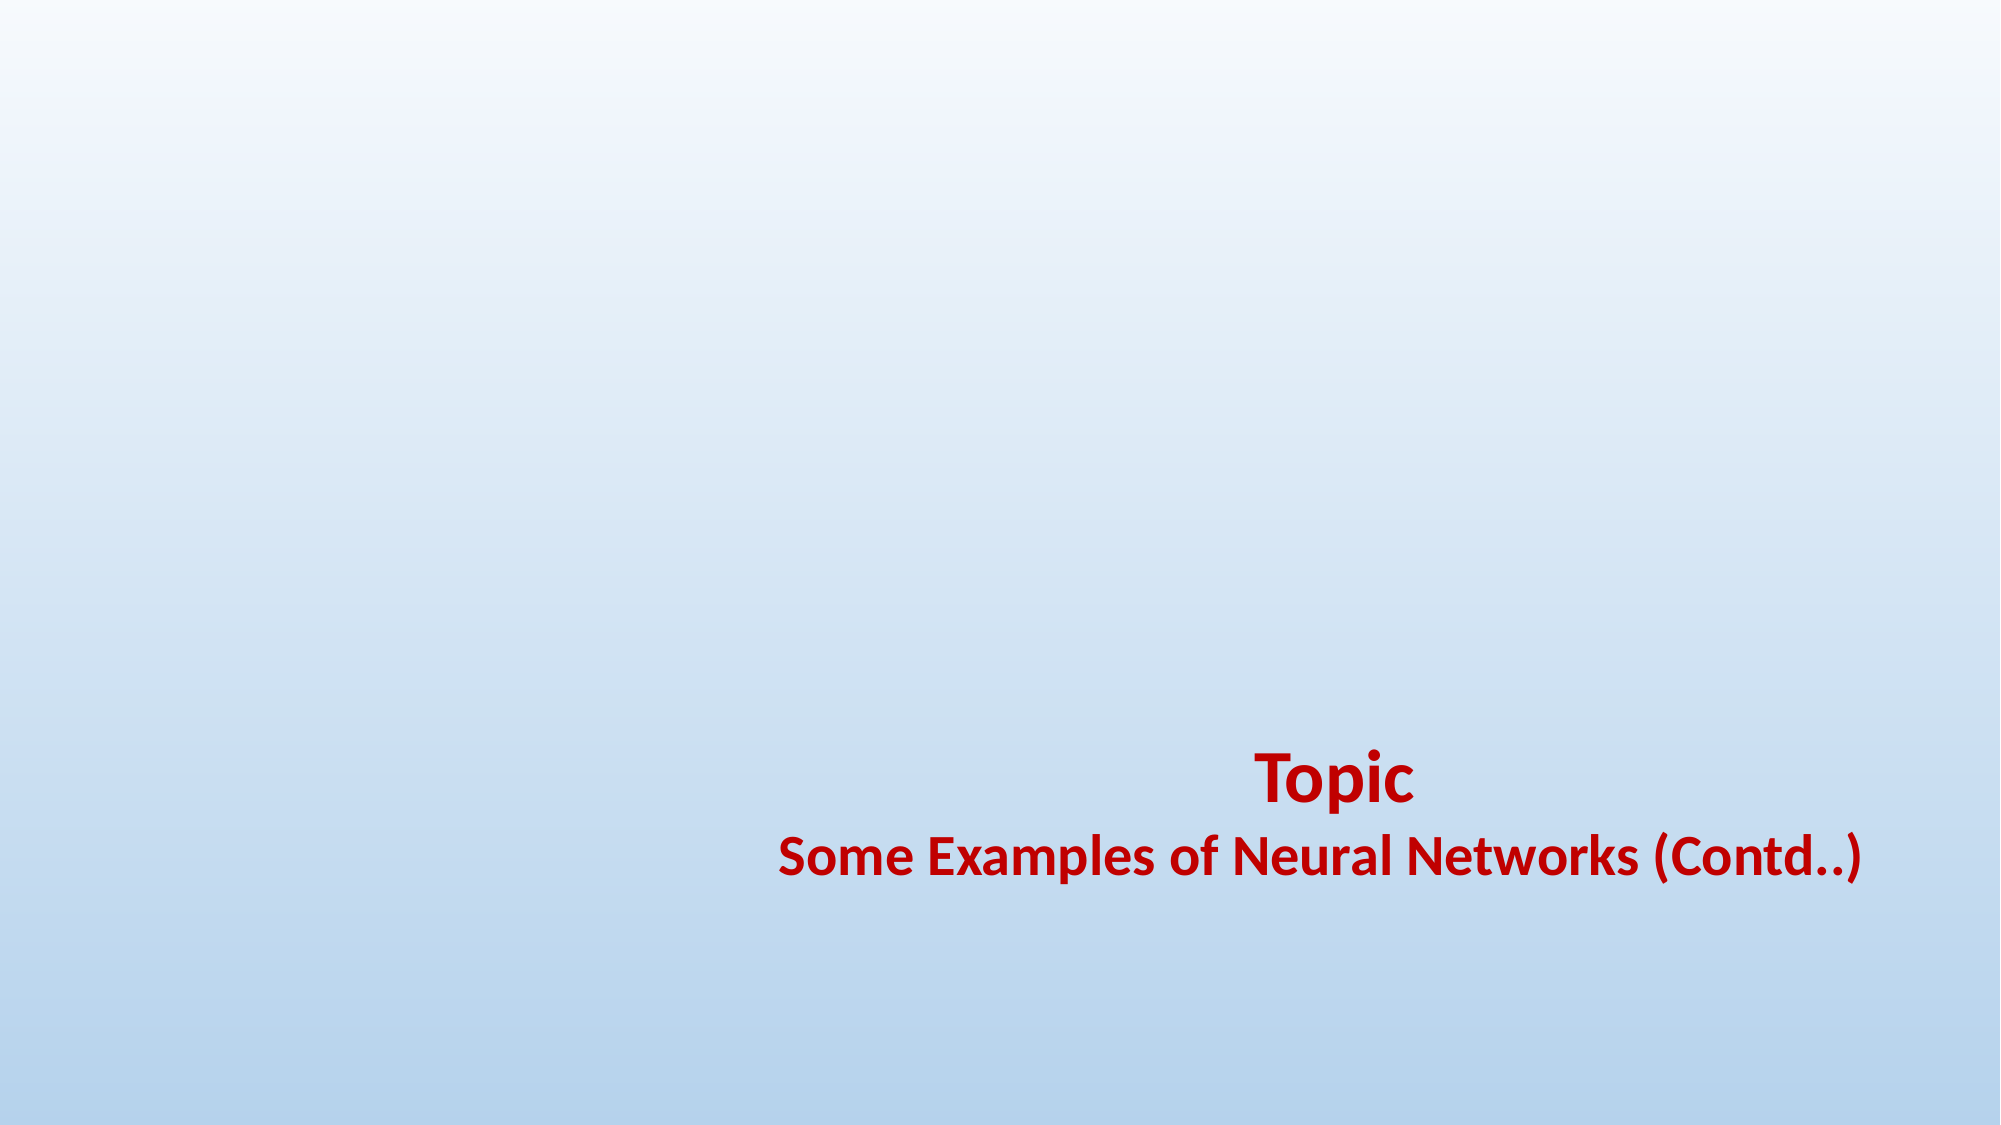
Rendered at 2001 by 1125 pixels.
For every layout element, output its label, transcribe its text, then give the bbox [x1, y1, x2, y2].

text_box Topic Some Examples of Neural Networks (Contd..) [700, 719, 1970, 895]
